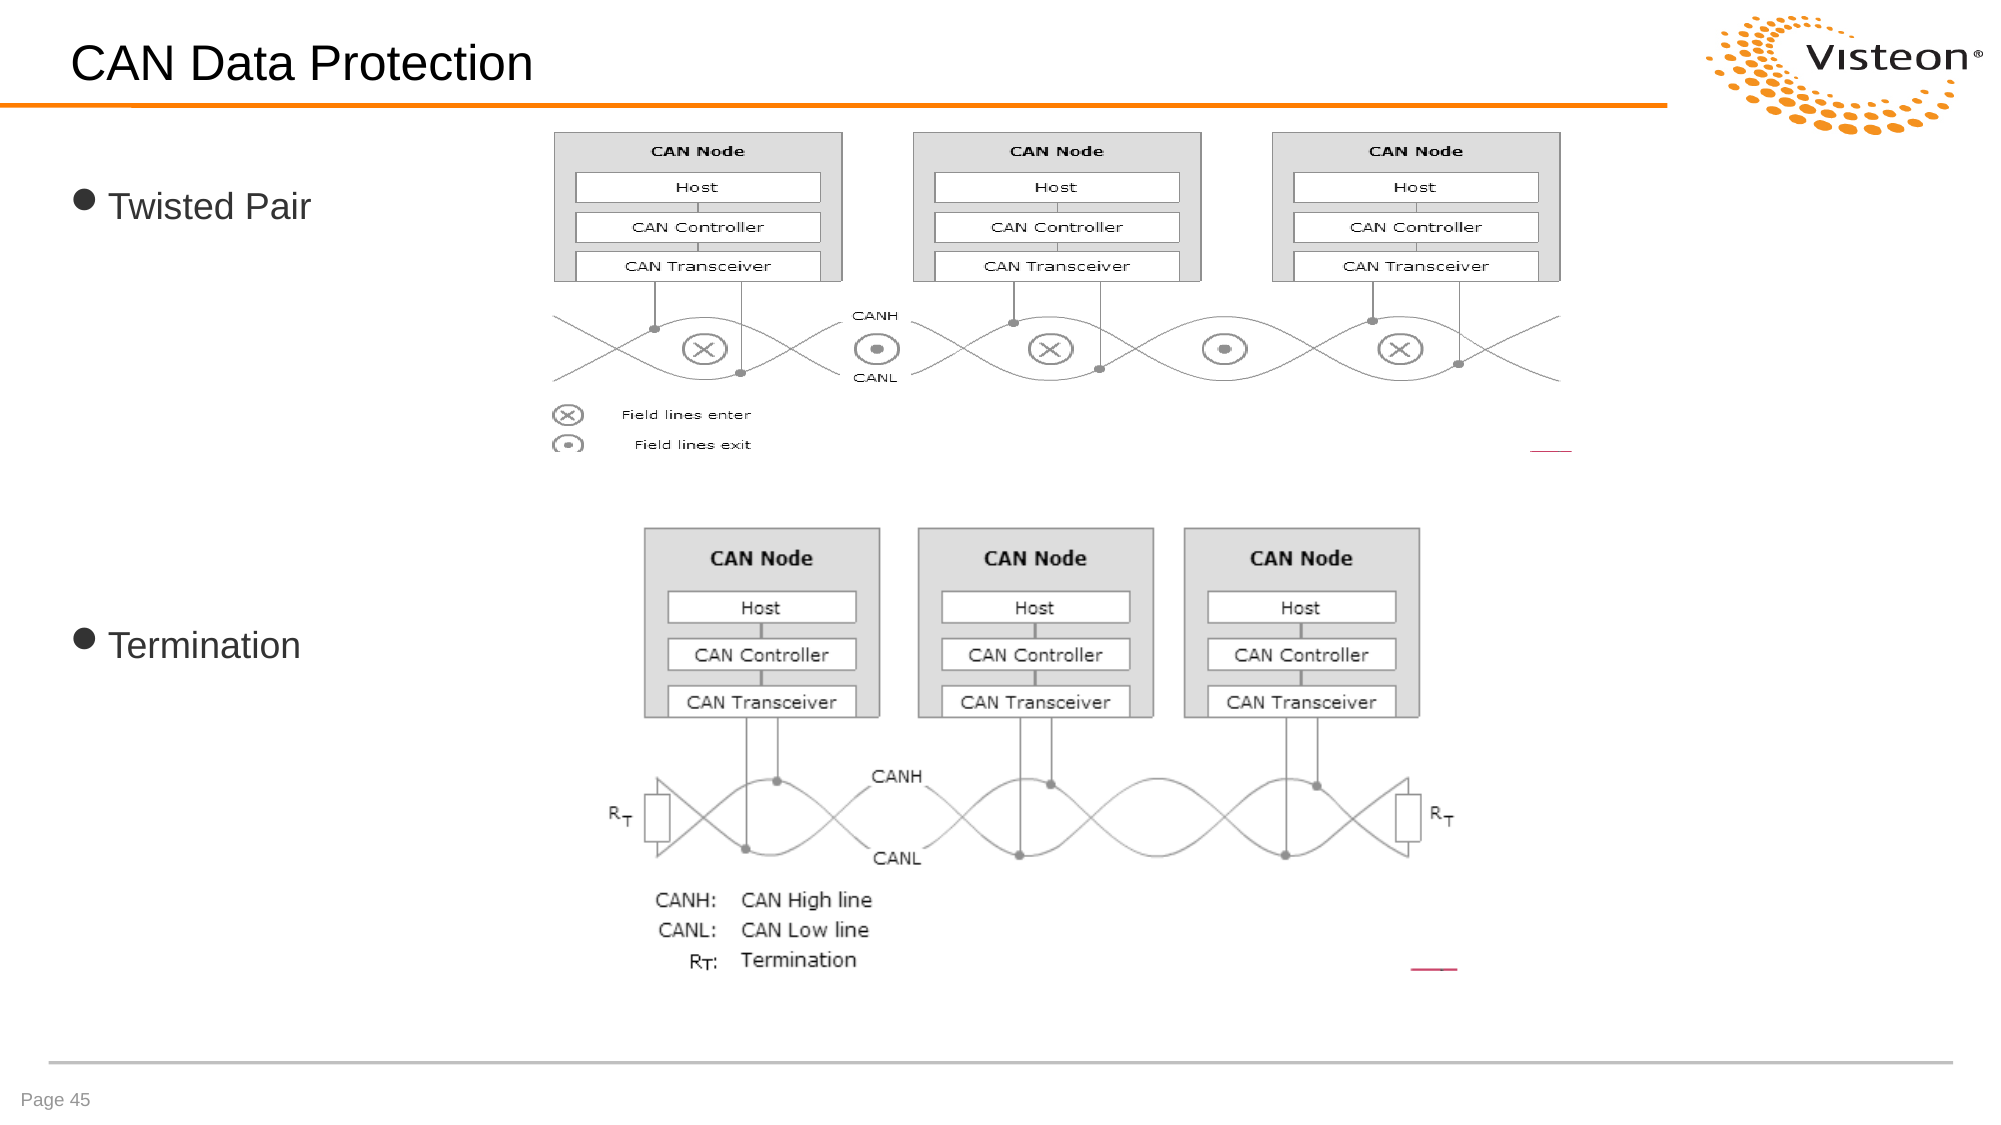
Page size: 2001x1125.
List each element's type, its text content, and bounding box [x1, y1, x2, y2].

title CAN Data Protection [70, 20, 1668, 91]
list Twisted Pair Termination [70, 182, 1930, 1048]
slide_number Page 45 [5, 1079, 246, 1125]
picture [1700, 6, 1989, 145]
picture [600, 502, 1458, 971]
picture [531, 113, 1572, 452]
